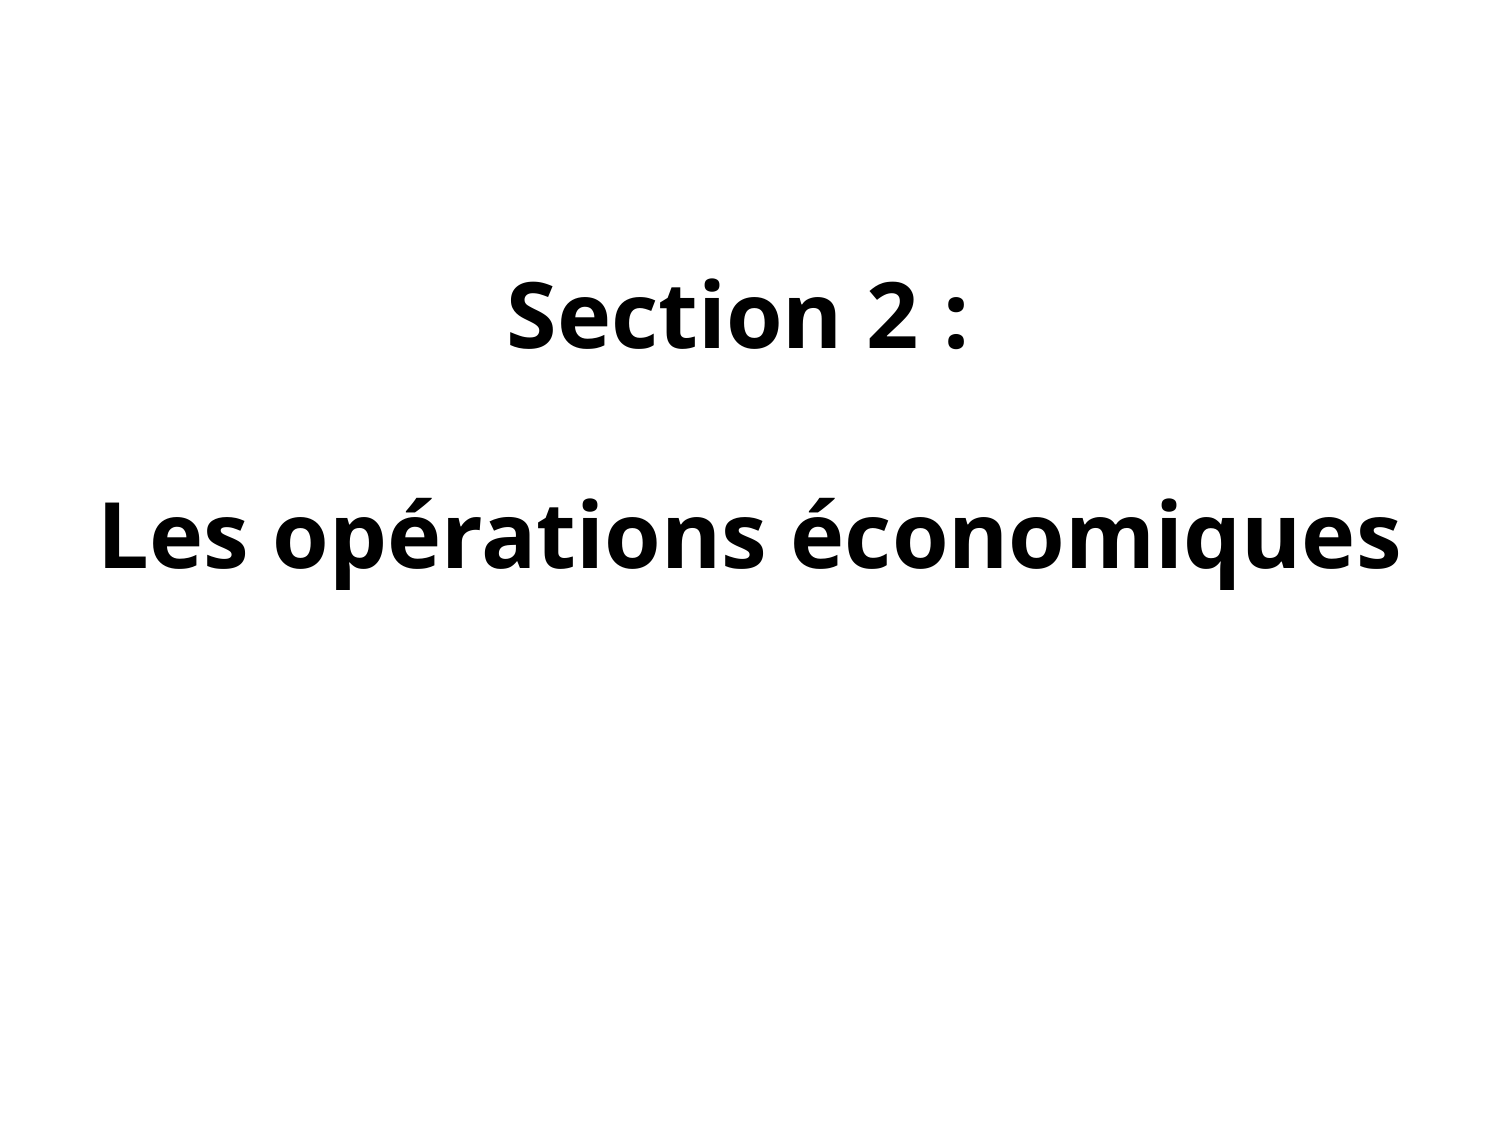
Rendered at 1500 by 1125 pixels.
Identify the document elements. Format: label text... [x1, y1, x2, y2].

title Section 2 : Les opérations économiques [0, 151, 1500, 693]
